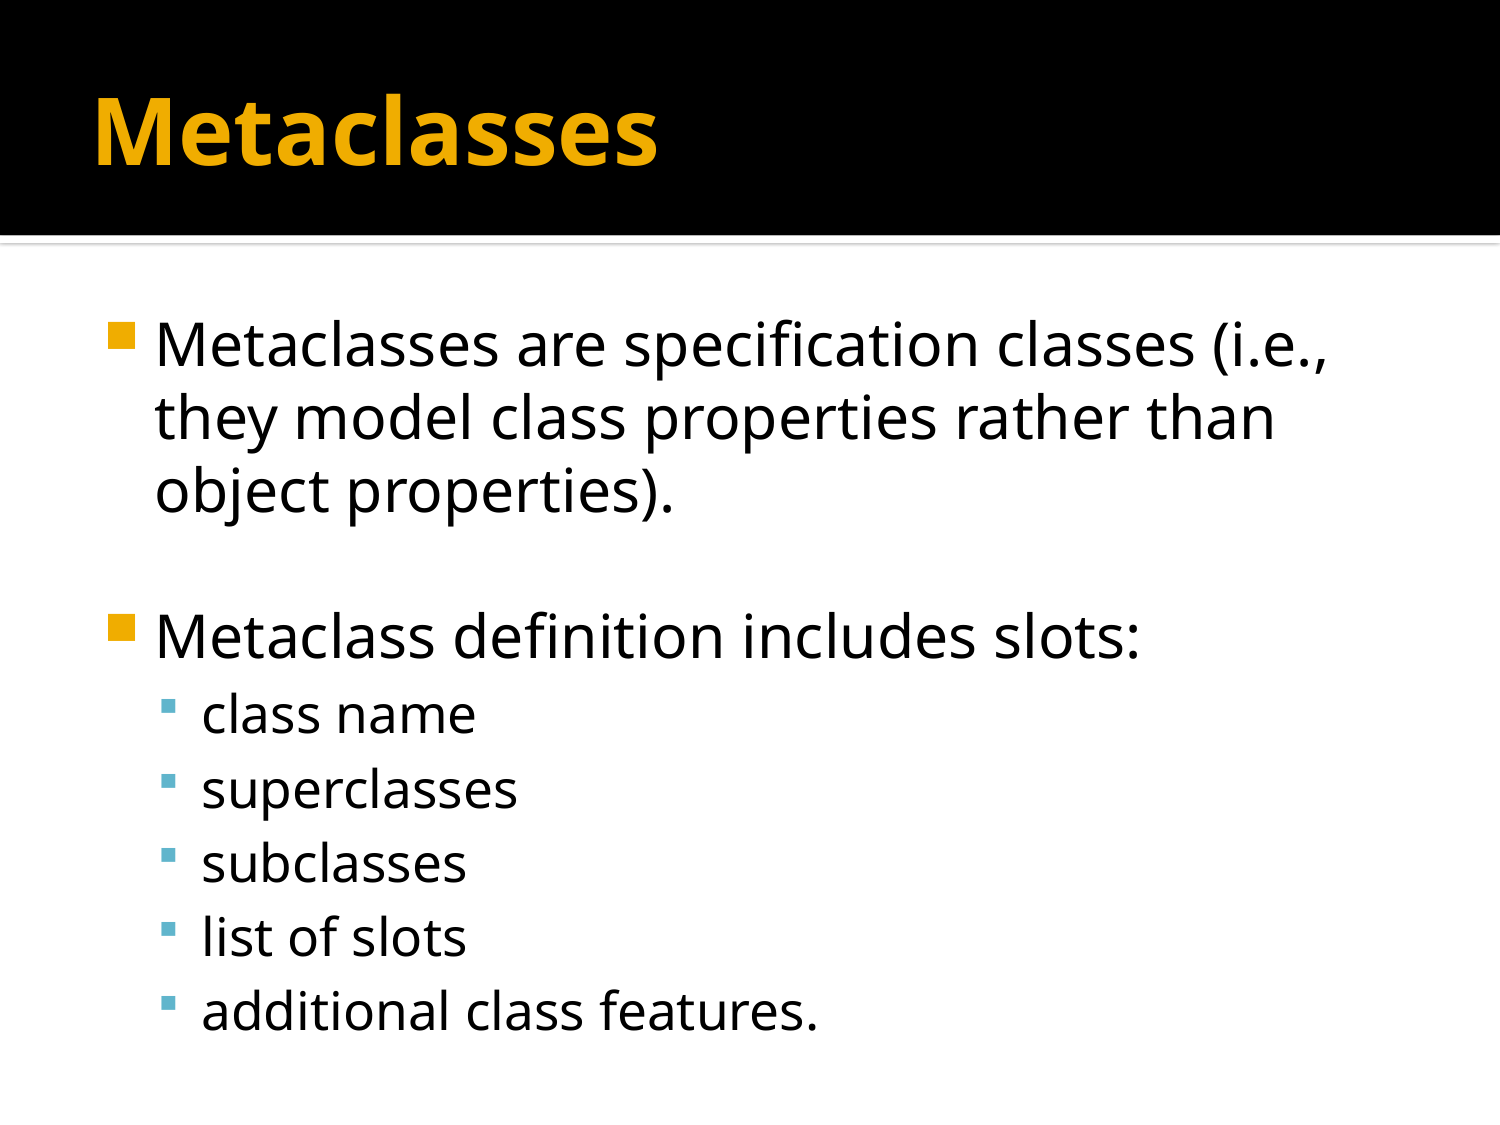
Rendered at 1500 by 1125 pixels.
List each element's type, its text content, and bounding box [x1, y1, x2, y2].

list Metaclasses are specification classes (i.e., they model class properties rather than object properties). Metaclass definition includes slots: class name superclasses subclasses list of slots additional class features. [75, 291, 1425, 1050]
title Metaclasses [75, 25, 1425, 231]
